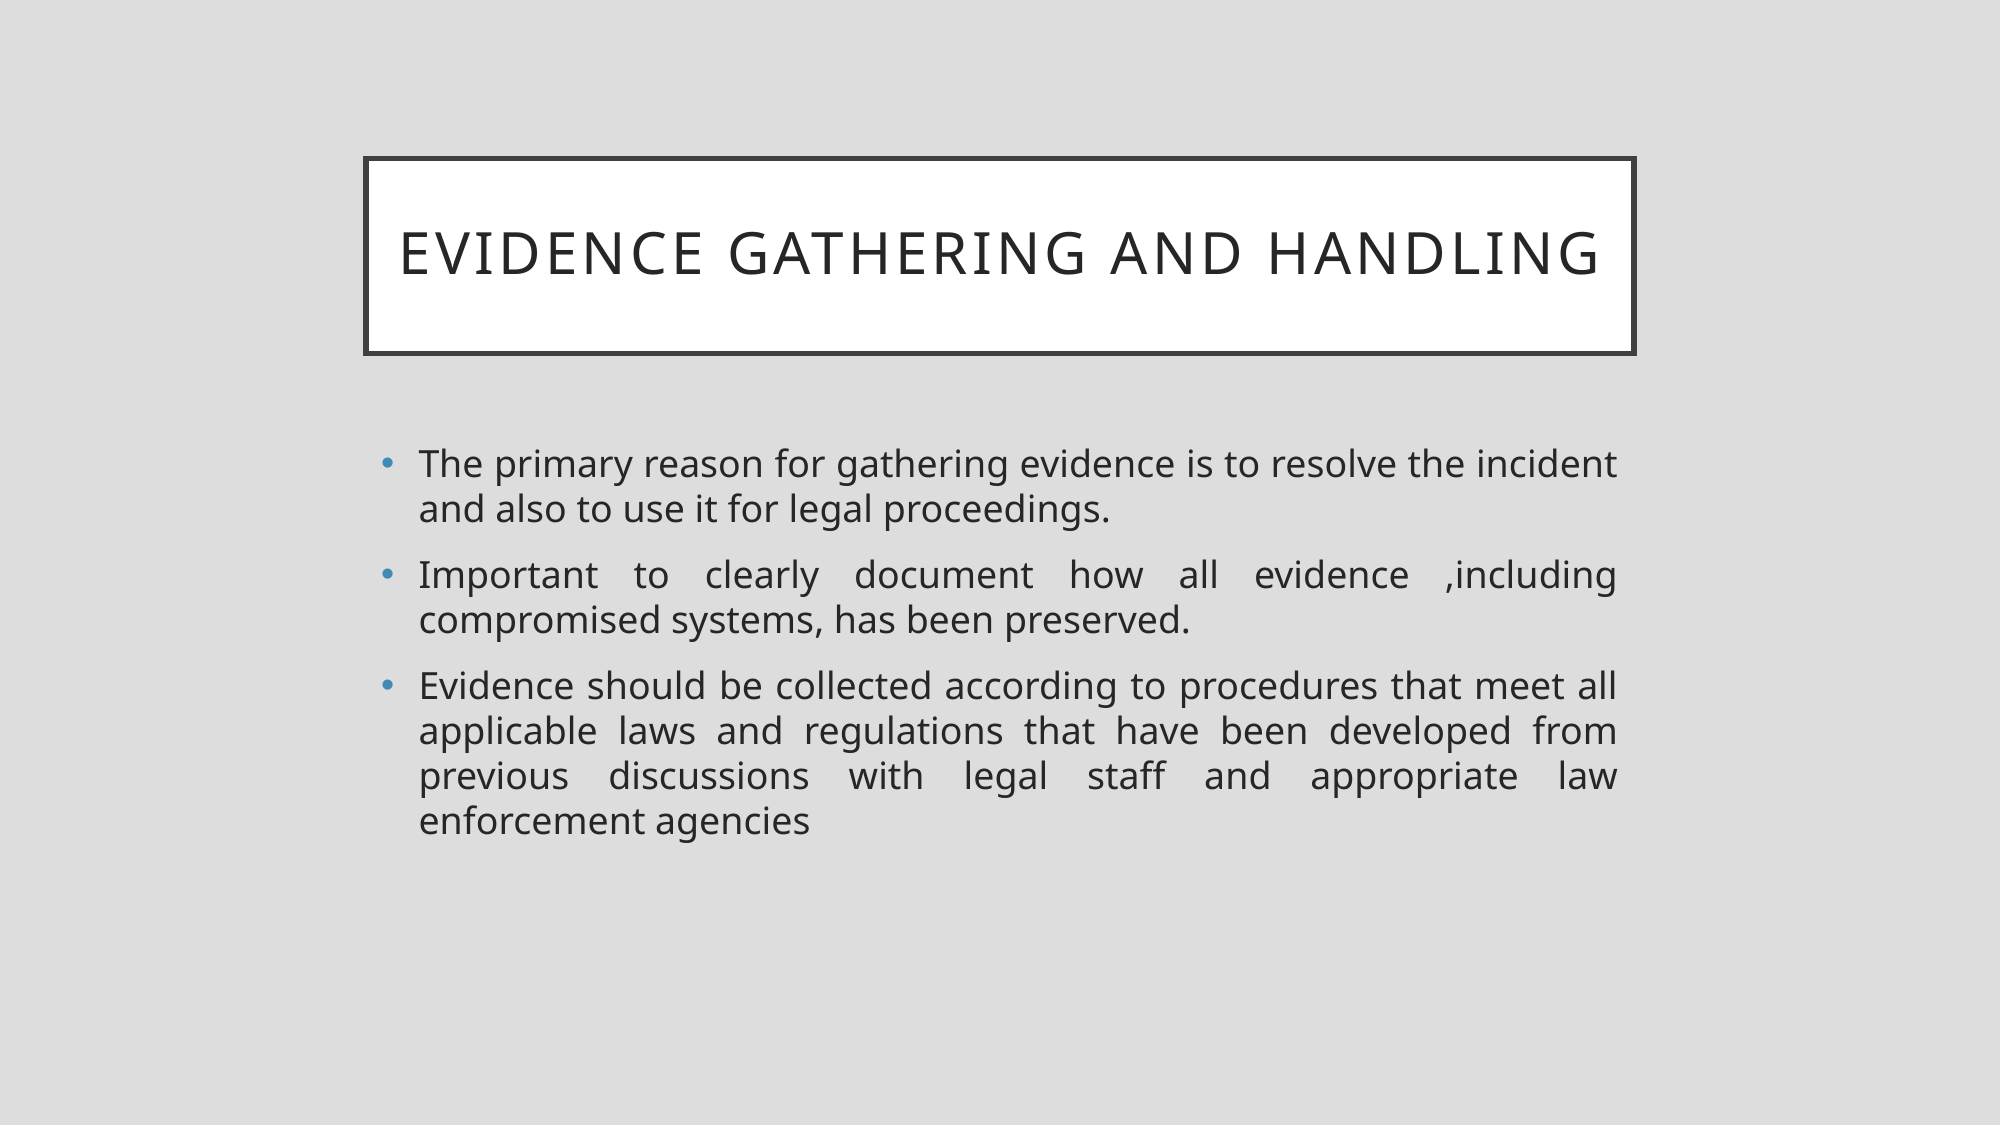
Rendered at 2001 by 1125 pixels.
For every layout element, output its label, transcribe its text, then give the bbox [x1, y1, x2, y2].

title Evidence Gathering and handling [363, 156, 1637, 356]
list The primary reason for gathering evidence is to resolve the incident and also to use it for legal proceedings. Important to clearly document how all evidence ,including compromised systems, has been preserved. Evidence should be collected according to procedures that meet all applicable laws and regulations that have been developed from previous discussions with legal staff and appropriate law enforcement agencies [366, 432, 1634, 942]
